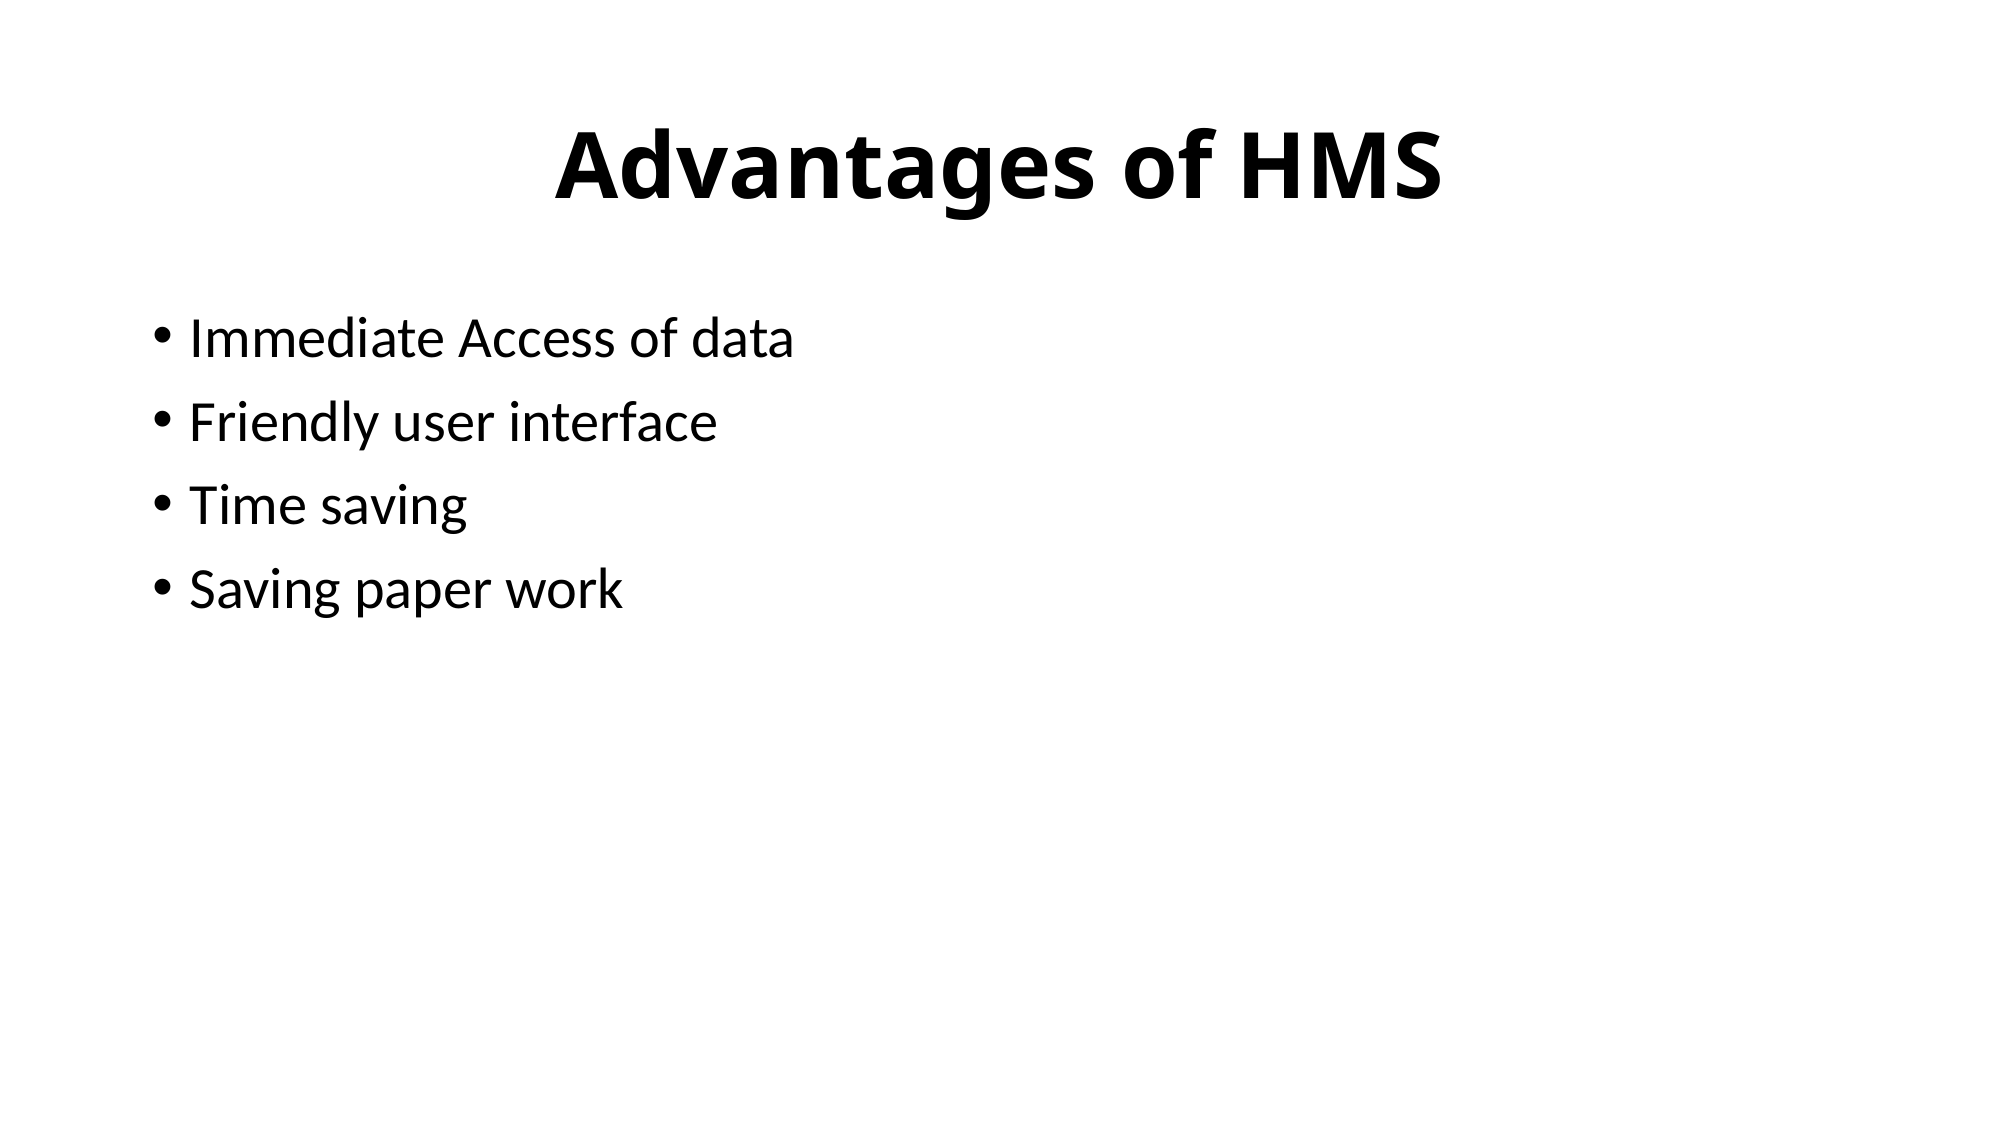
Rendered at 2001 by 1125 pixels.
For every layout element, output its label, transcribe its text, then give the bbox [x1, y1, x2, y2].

title Advantages of HMS [137, 59, 1863, 278]
list Immediate Access of data Friendly user interface Time saving Saving paper work [137, 299, 1863, 1014]
